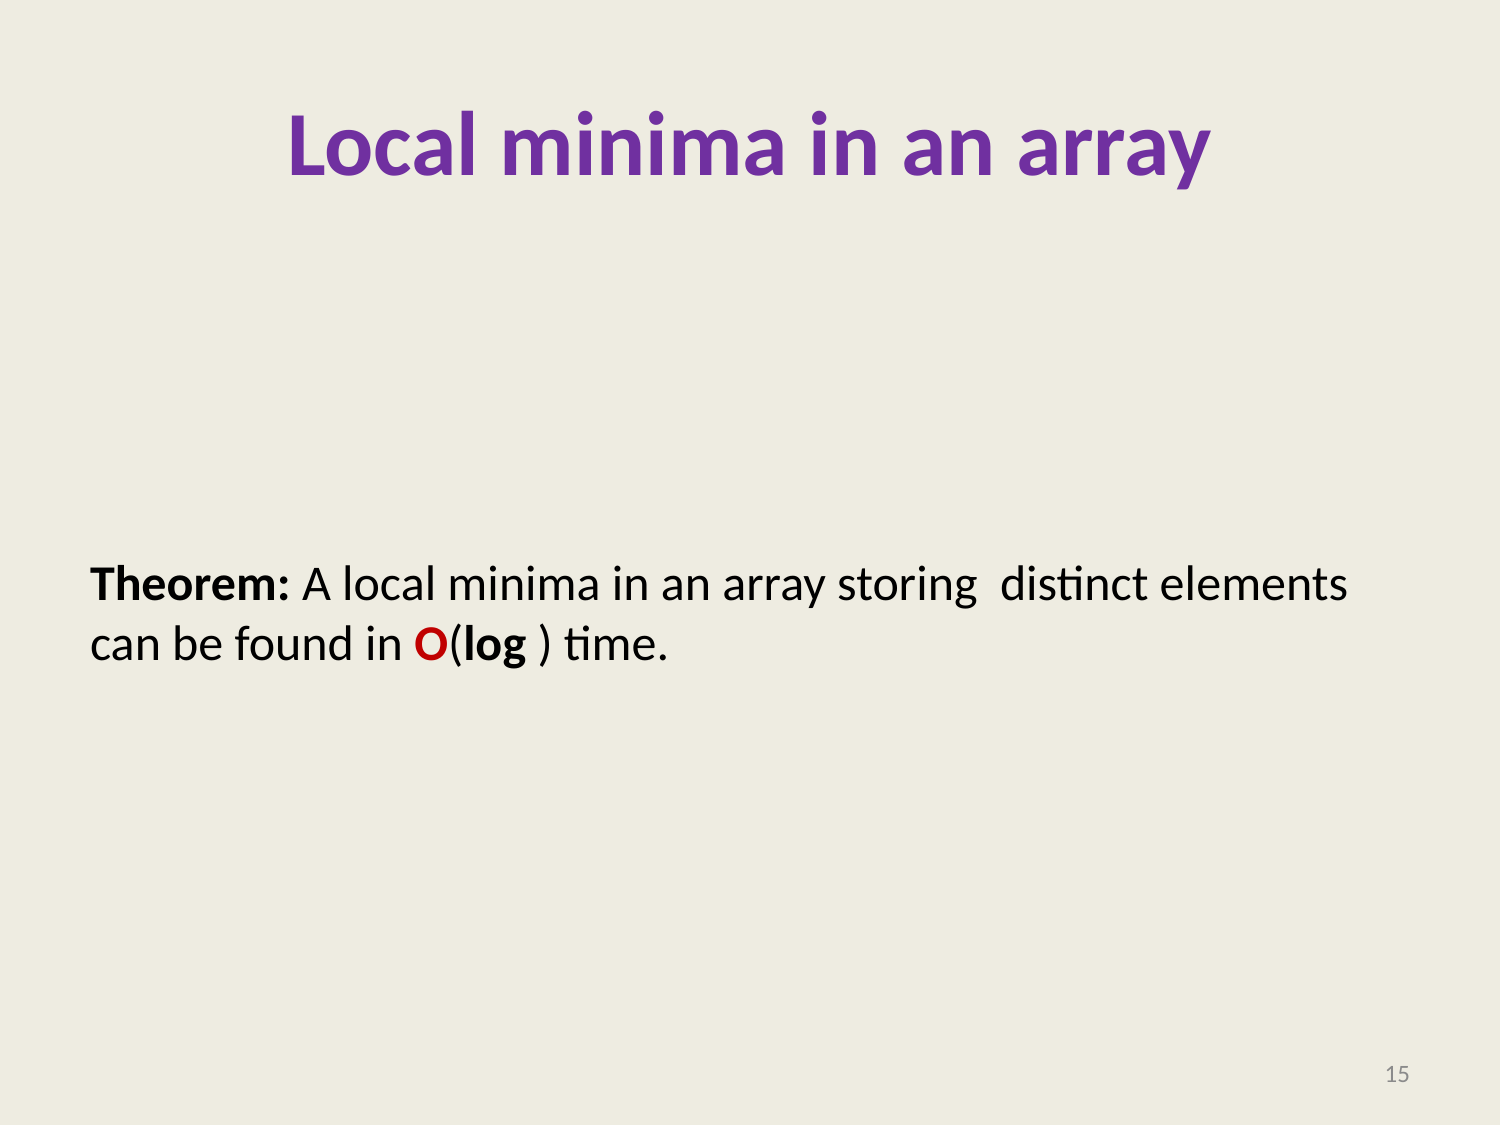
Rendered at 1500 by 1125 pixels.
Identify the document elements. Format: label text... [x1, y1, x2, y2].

title Local minima in an array [75, 45, 1425, 233]
slide_number 15 [1074, 1042, 1425, 1103]
